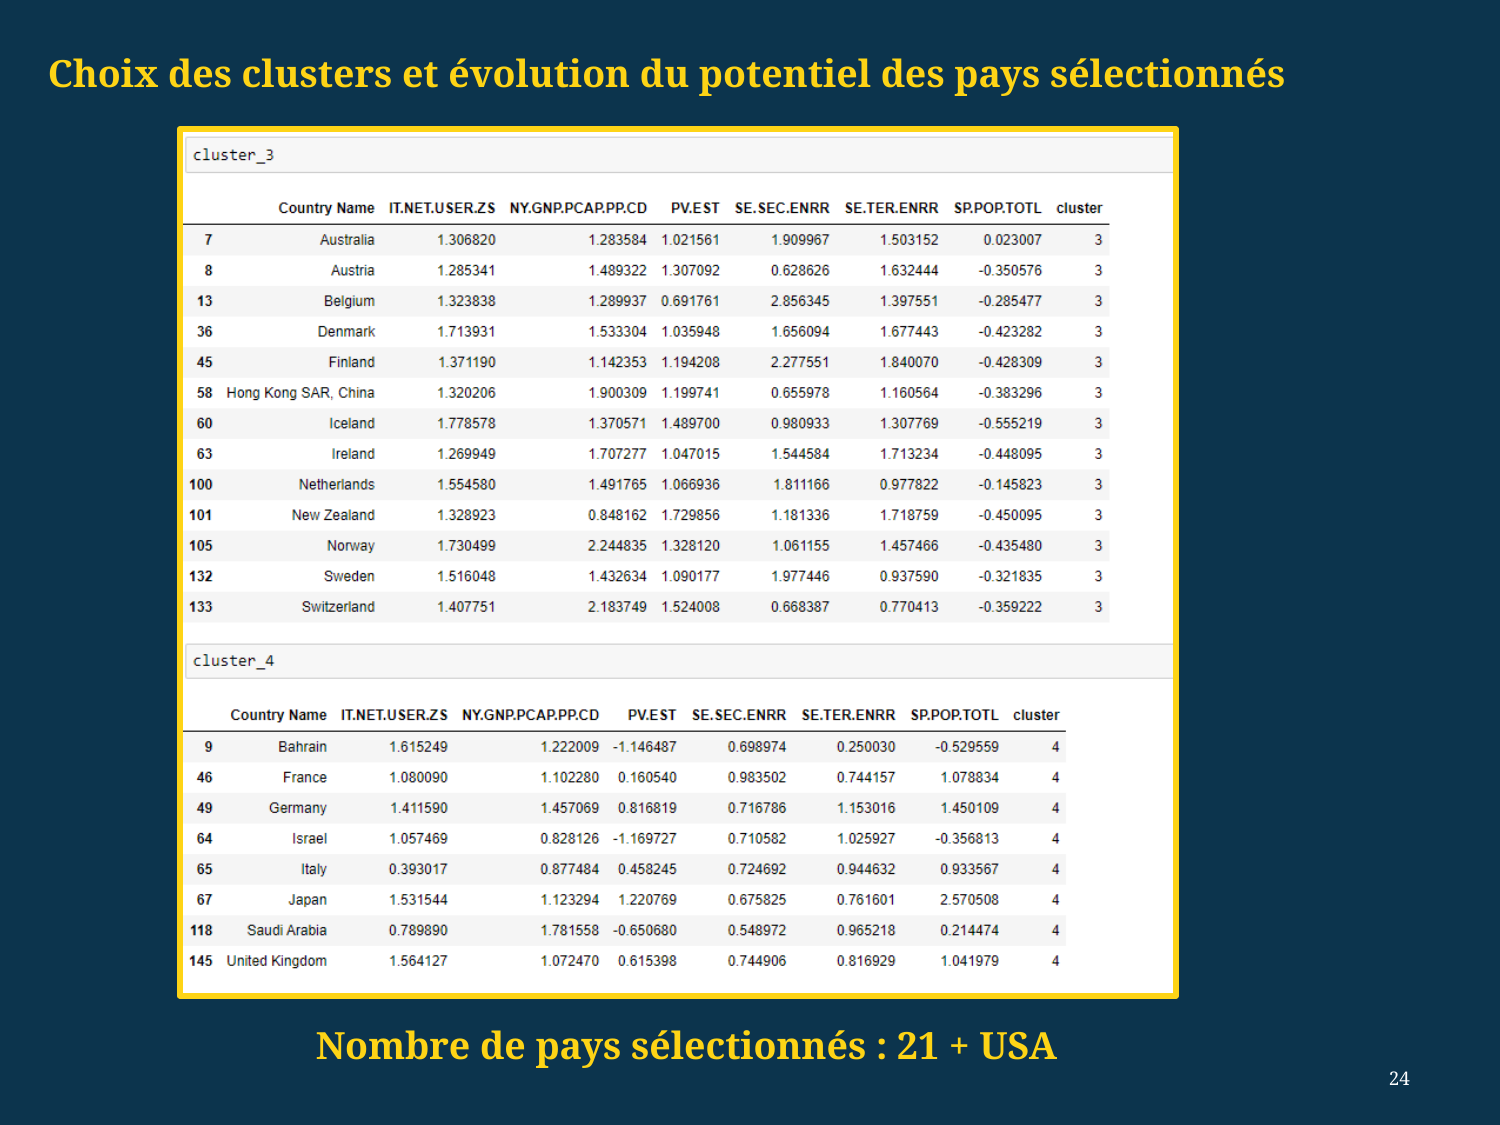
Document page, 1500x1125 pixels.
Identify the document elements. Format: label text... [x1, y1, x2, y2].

text_box Choix des clusters et évolution du potentiel des pays sélectionnés [33, 42, 1467, 103]
picture [182, 132, 1173, 993]
slide_number 24 [1074, 1058, 1425, 1103]
text_box Nombre de pays sélectionnés : 21 + USA [301, 1014, 1128, 1075]
